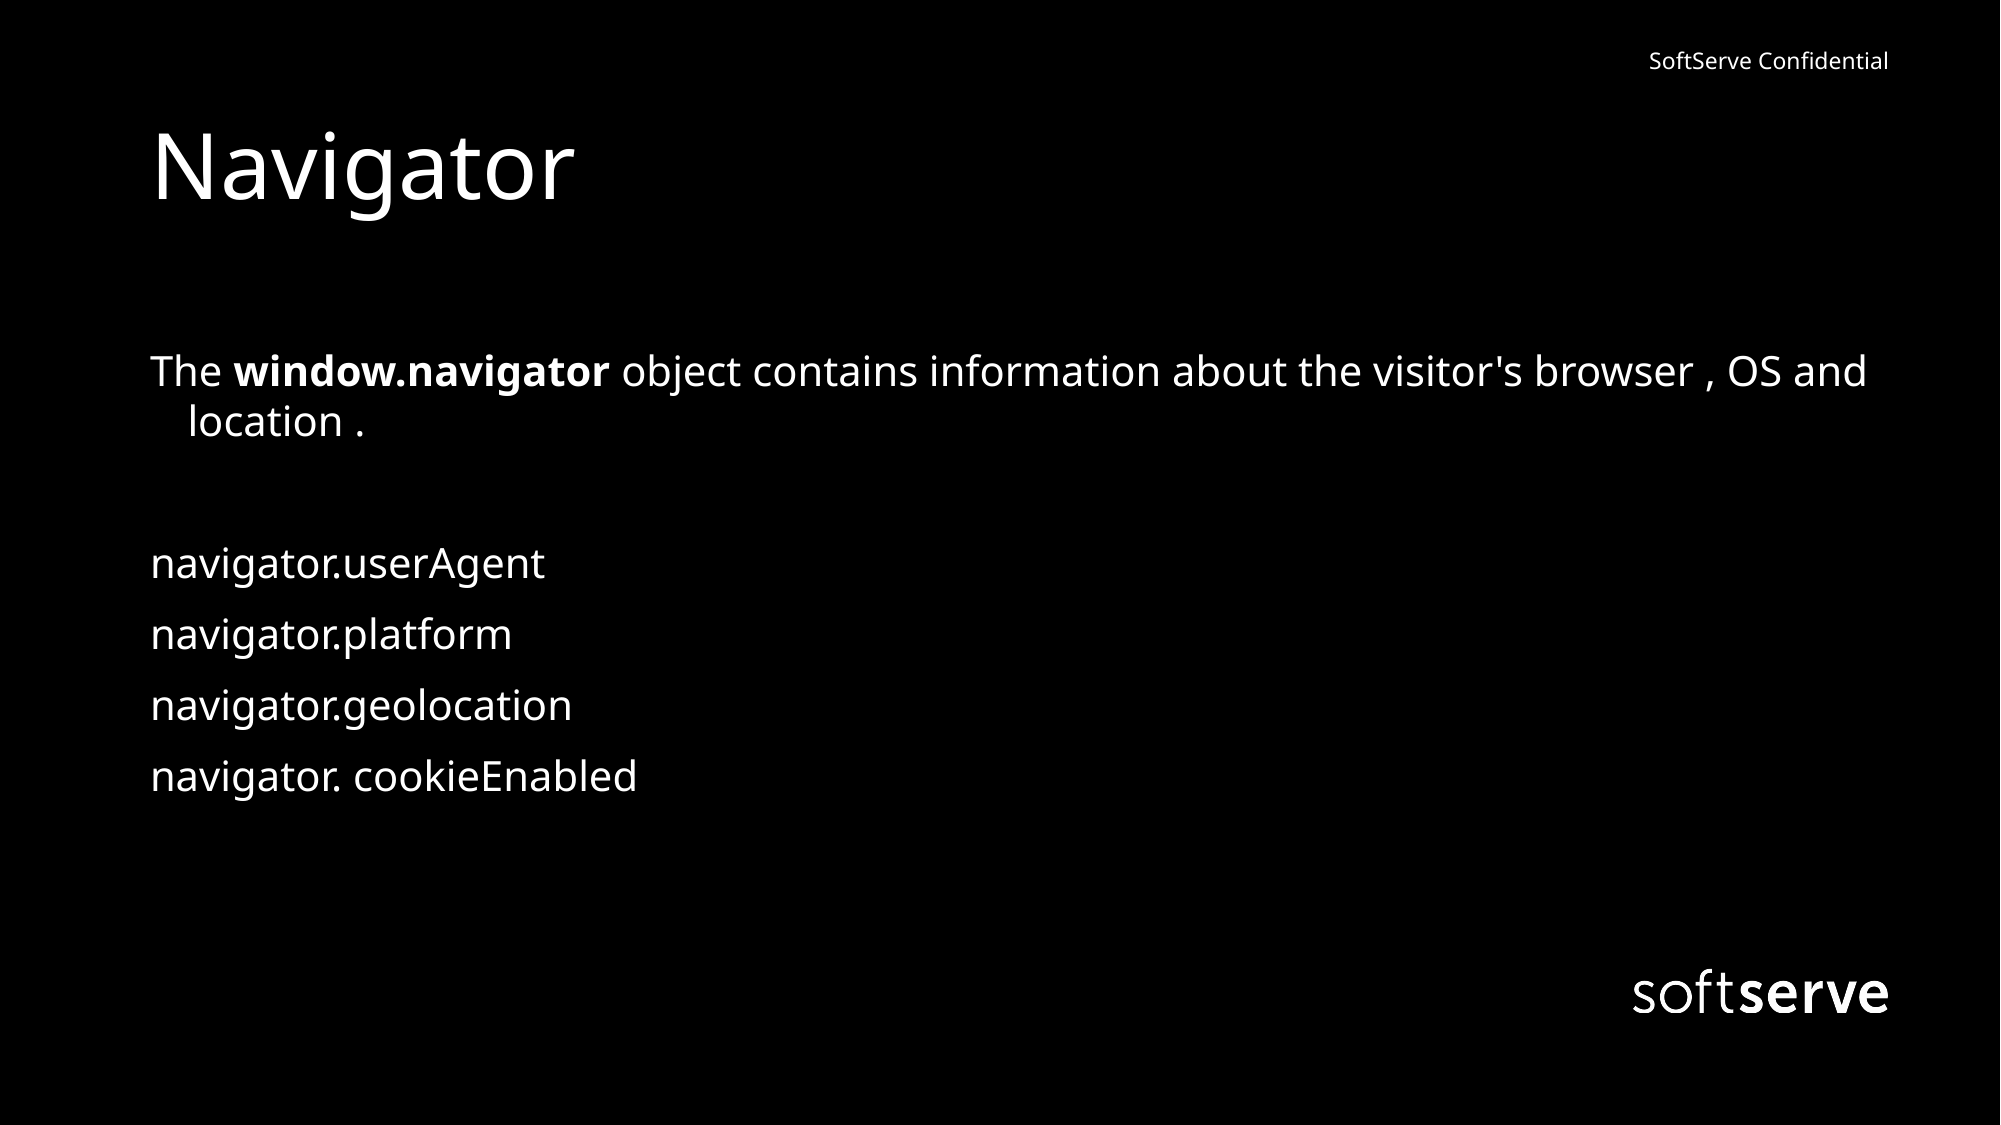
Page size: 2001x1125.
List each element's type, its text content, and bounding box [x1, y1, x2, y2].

title Navigator [150, 112, 1926, 225]
list The window.navigator object contains information about the visitor's browser , OS and location . navigator.userAgent navigator.platform navigator.geolocation navigator. cookieEnabled [112, 337, 1888, 1013]
